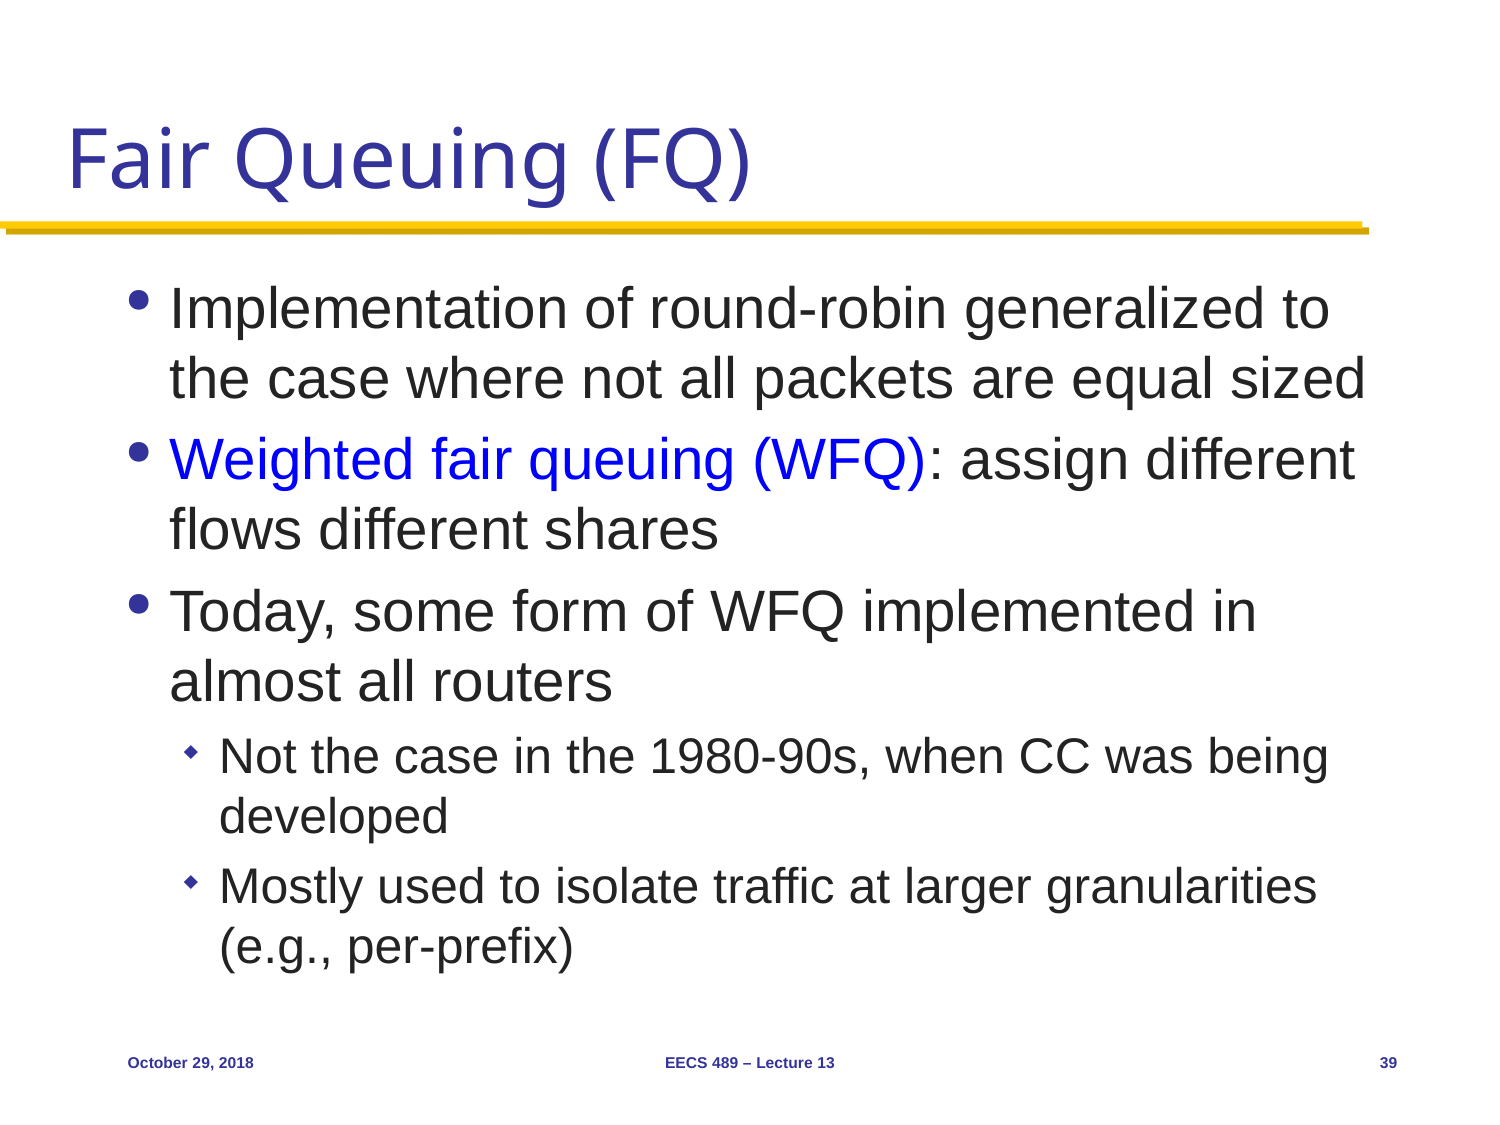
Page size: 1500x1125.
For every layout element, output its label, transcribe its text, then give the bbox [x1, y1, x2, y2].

title Fair Queuing (FQ) [49, 24, 1451, 213]
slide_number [112, 1024, 426, 1101]
footer EECS 489 – Lecture 13 [512, 1024, 988, 1101]
list Implementation of round-robin generalized to the case where not all packets are equal sized Weighted fair queuing (WFQ): assign different flows different shares Today, some form of WFQ implemented in almost all routers Not the case in the 1980-90s, when CC was being developed Mostly used to isolate traffic at larger granularities (e.g., per-prefix) [112, 262, 1413, 988]
slide_number 39 [1312, 1024, 1413, 1101]
